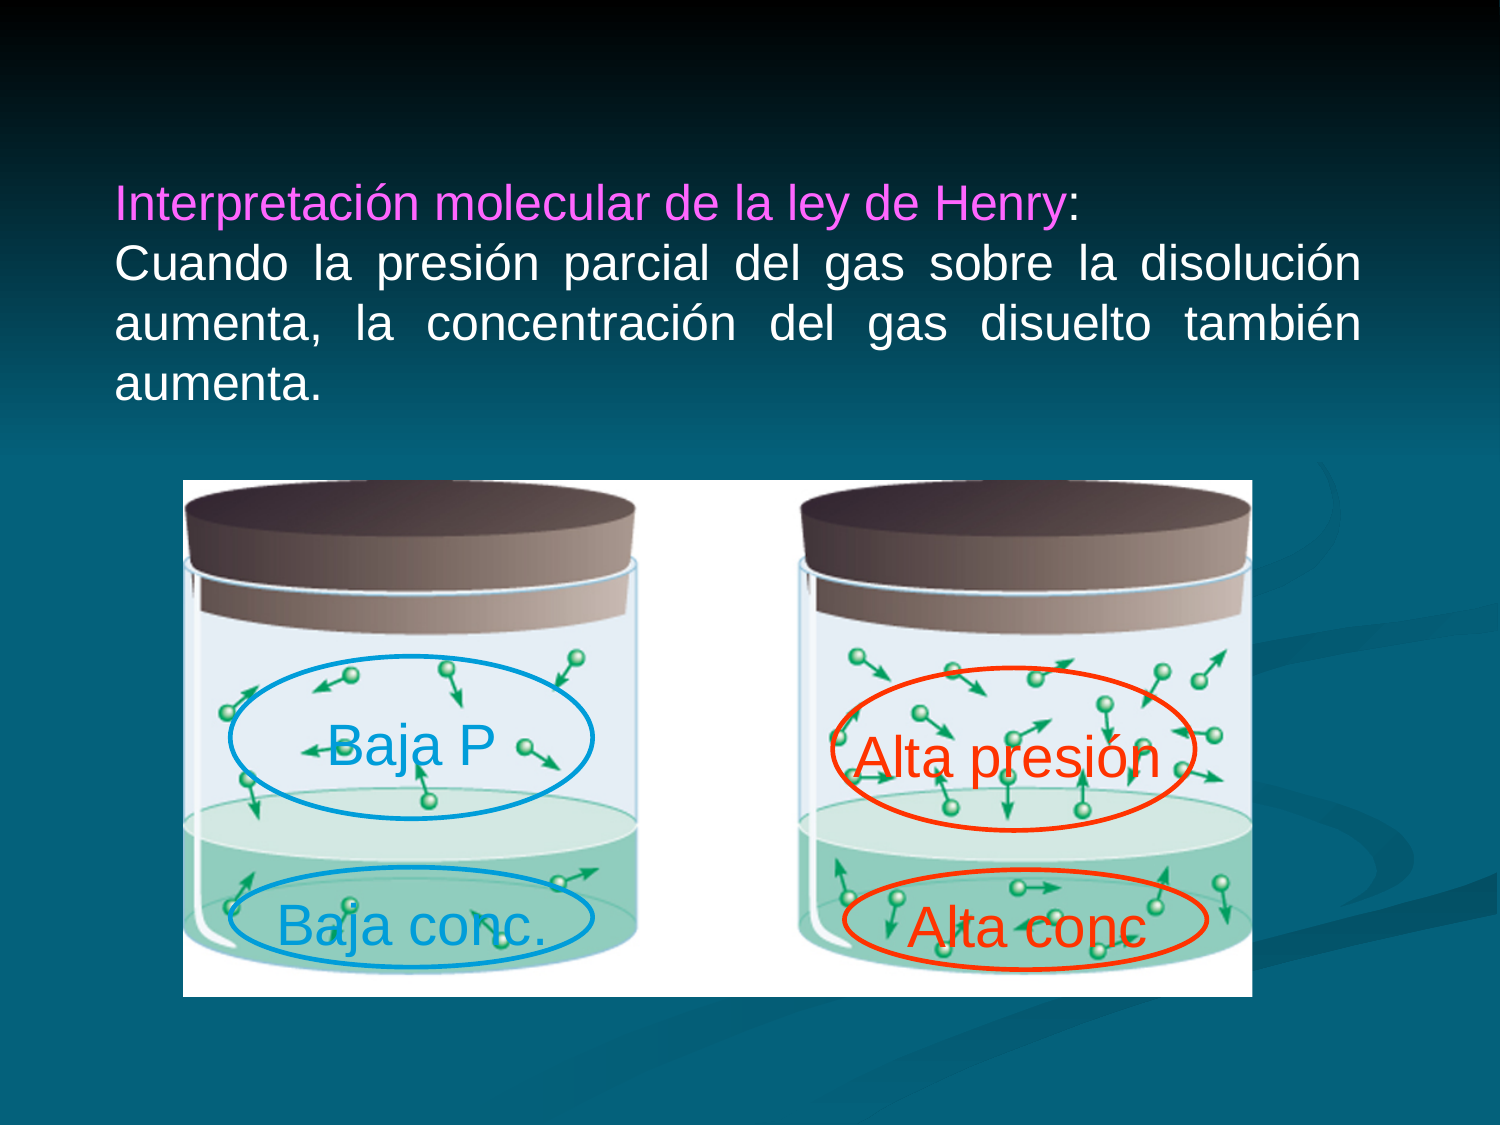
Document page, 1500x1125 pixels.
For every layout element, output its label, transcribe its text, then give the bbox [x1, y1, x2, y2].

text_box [844, 869, 1208, 970]
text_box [832, 667, 1196, 831]
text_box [229, 866, 593, 968]
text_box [229, 655, 593, 819]
text_box Interpretación molecular de la ley de Henry: Cuando la presión parcial del gas sobre la disolución aumenta, la concentración del gas disuelto también aumenta. [100, 163, 1378, 418]
picture [184, 481, 1252, 996]
